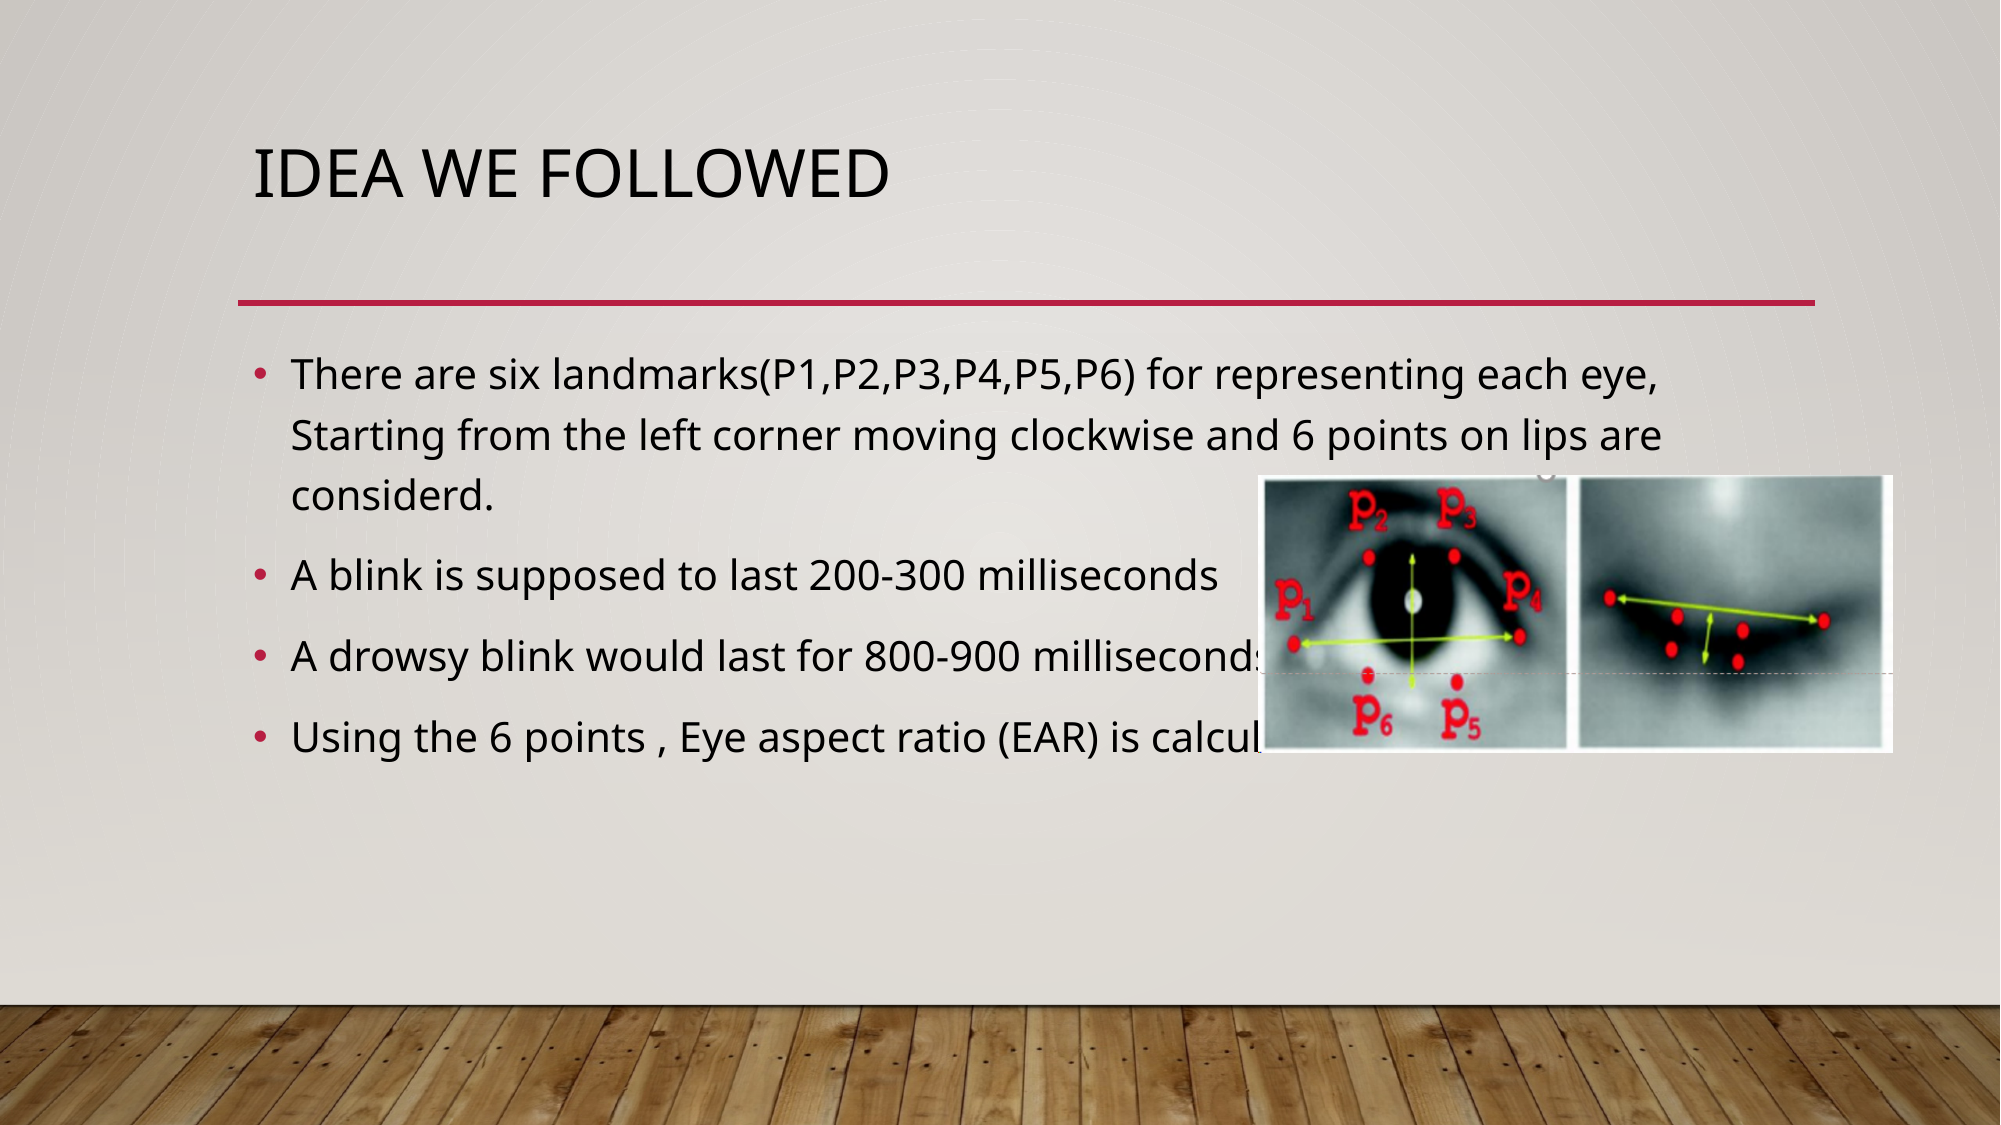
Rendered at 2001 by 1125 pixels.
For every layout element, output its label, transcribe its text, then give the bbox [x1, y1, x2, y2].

list There are six landmarks(P1,P2,P3,P4,P5,P6) for representing each eye, Starting from the left corner moving clockwise and 6 points on lips are considerd. A blink is supposed to last 200-300 milliseconds A drowsy blink would last for 800-900 milliseconds Using the 6 points , Eye aspect ratio (EAR) is calculated [238, 330, 1814, 897]
title IDEA WE FOLLOWED [238, 131, 1814, 305]
picture [0, 1005, 2000, 1125]
picture [1257, 474, 1893, 753]
